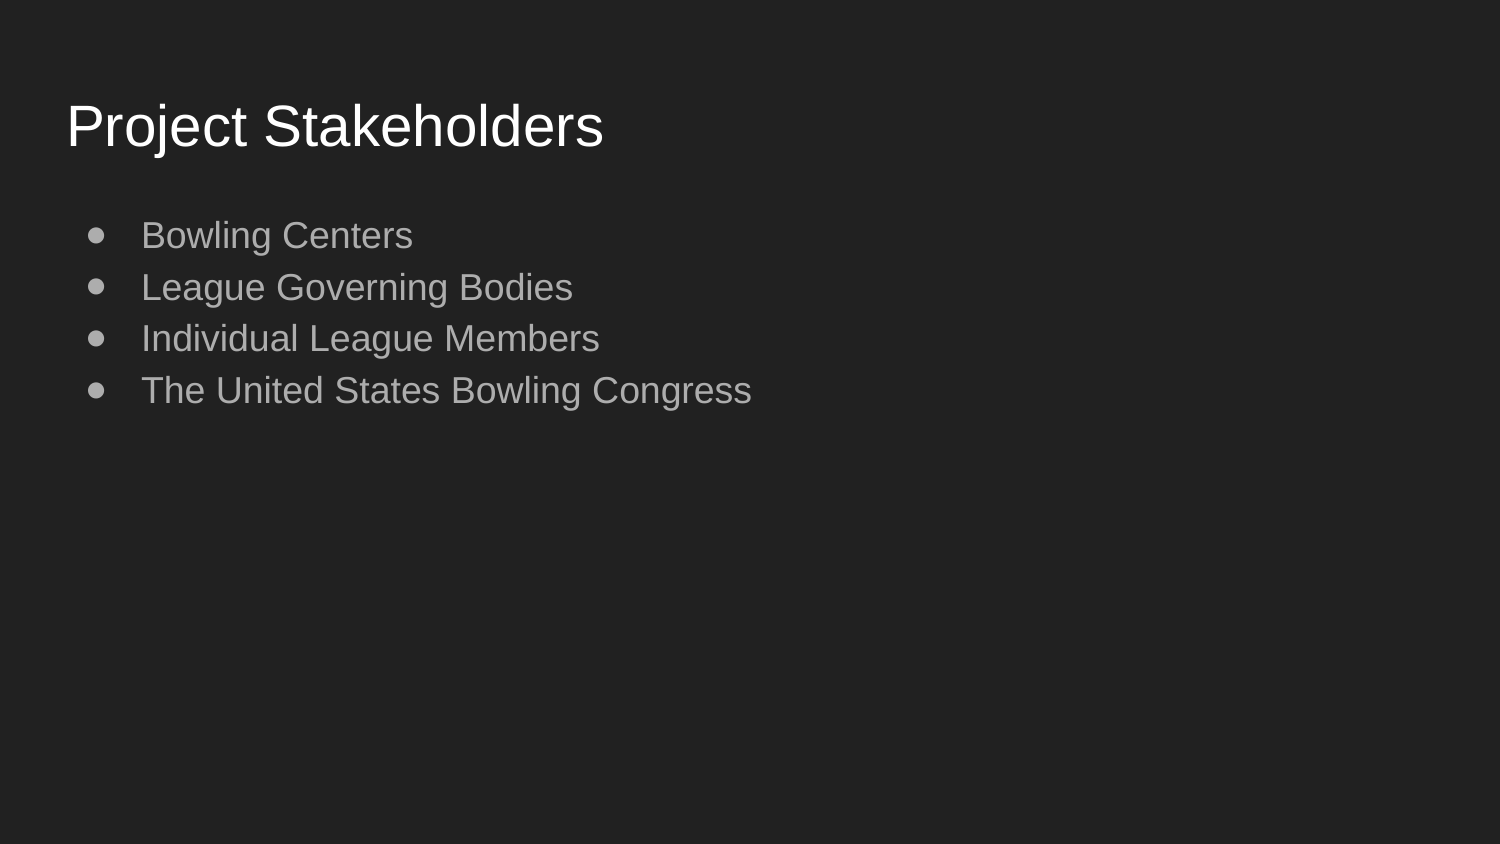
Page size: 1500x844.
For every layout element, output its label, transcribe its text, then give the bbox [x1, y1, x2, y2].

list Bowling Centers League Governing Bodies Individual League Members The United States Bowling Congress [51, 189, 1449, 750]
title Project Stakeholders [51, 72, 1449, 167]
